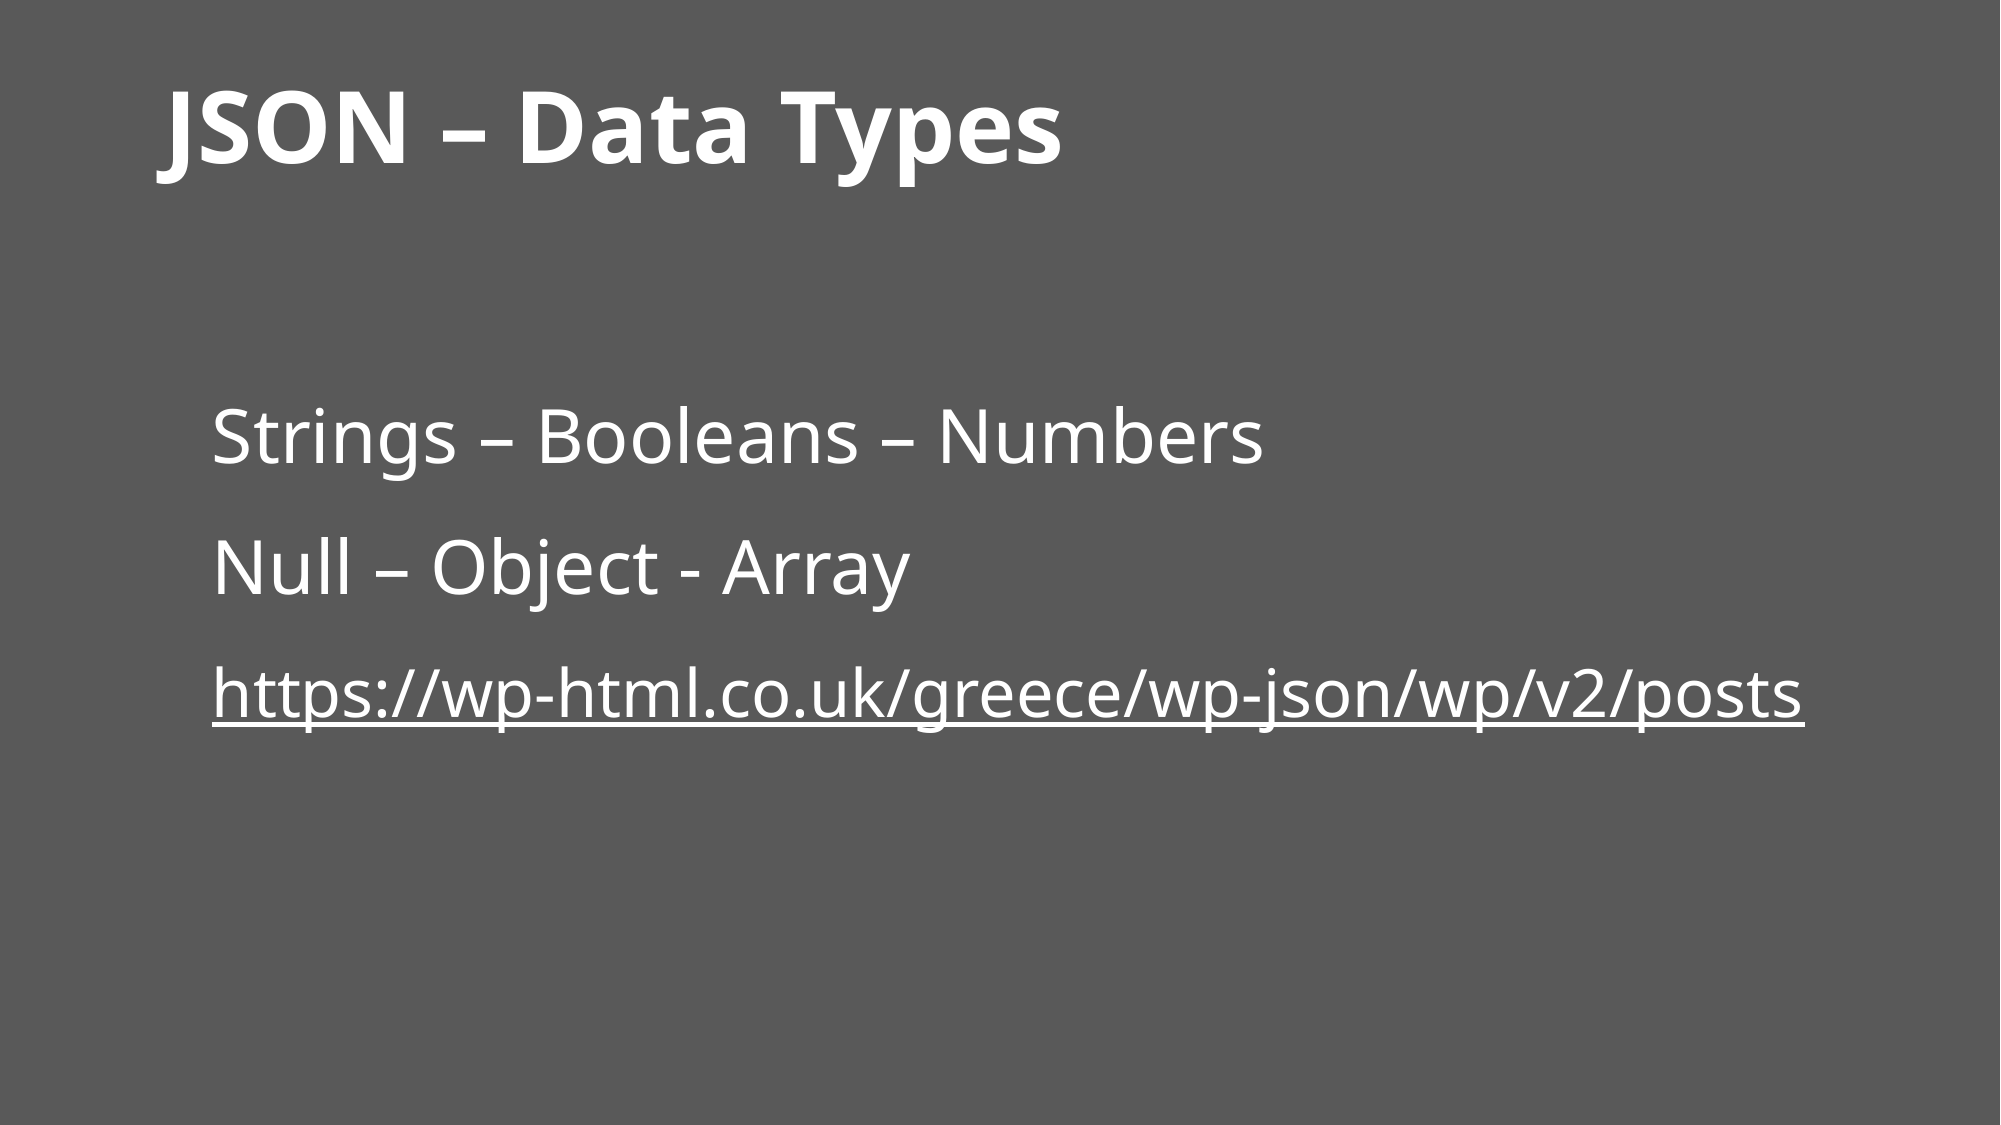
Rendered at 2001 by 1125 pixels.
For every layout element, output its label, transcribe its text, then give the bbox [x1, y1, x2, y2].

list Strings – Booleans – Numbers Null – Object - Array https://wp-html.co.uk/greece/wp-json/wp/v2/posts [121, 244, 1847, 939]
title JSON – Data Types [149, 58, 1875, 205]
